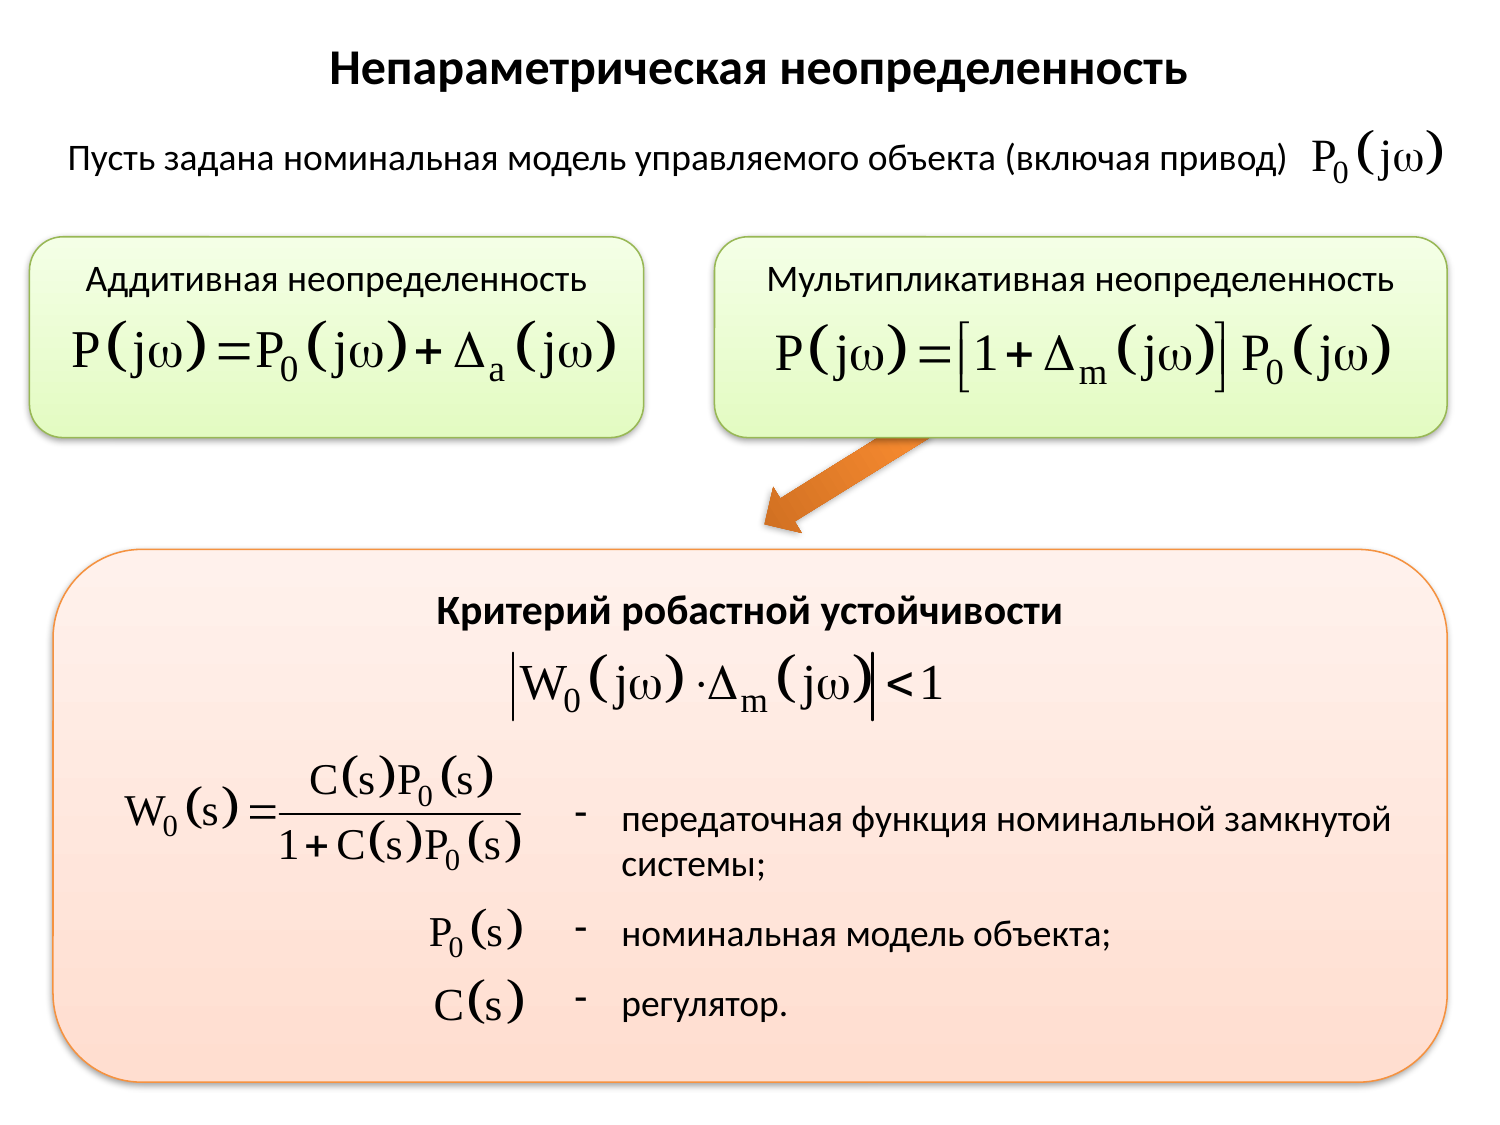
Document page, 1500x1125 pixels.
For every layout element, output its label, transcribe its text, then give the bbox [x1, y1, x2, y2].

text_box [1304, 125, 1448, 196]
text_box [29, 236, 644, 438]
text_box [714, 236, 1448, 438]
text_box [52, 549, 1448, 1083]
text_box Параметрическая неопределенность [337, 28, 1245, 104]
text_box Непараметрическая неопределенность [314, 26, 1222, 102]
text_box Пусть задана номинальная модель управляемого объекта (включая привод) [53, 125, 1302, 186]
text_box [764, 447, 915, 534]
